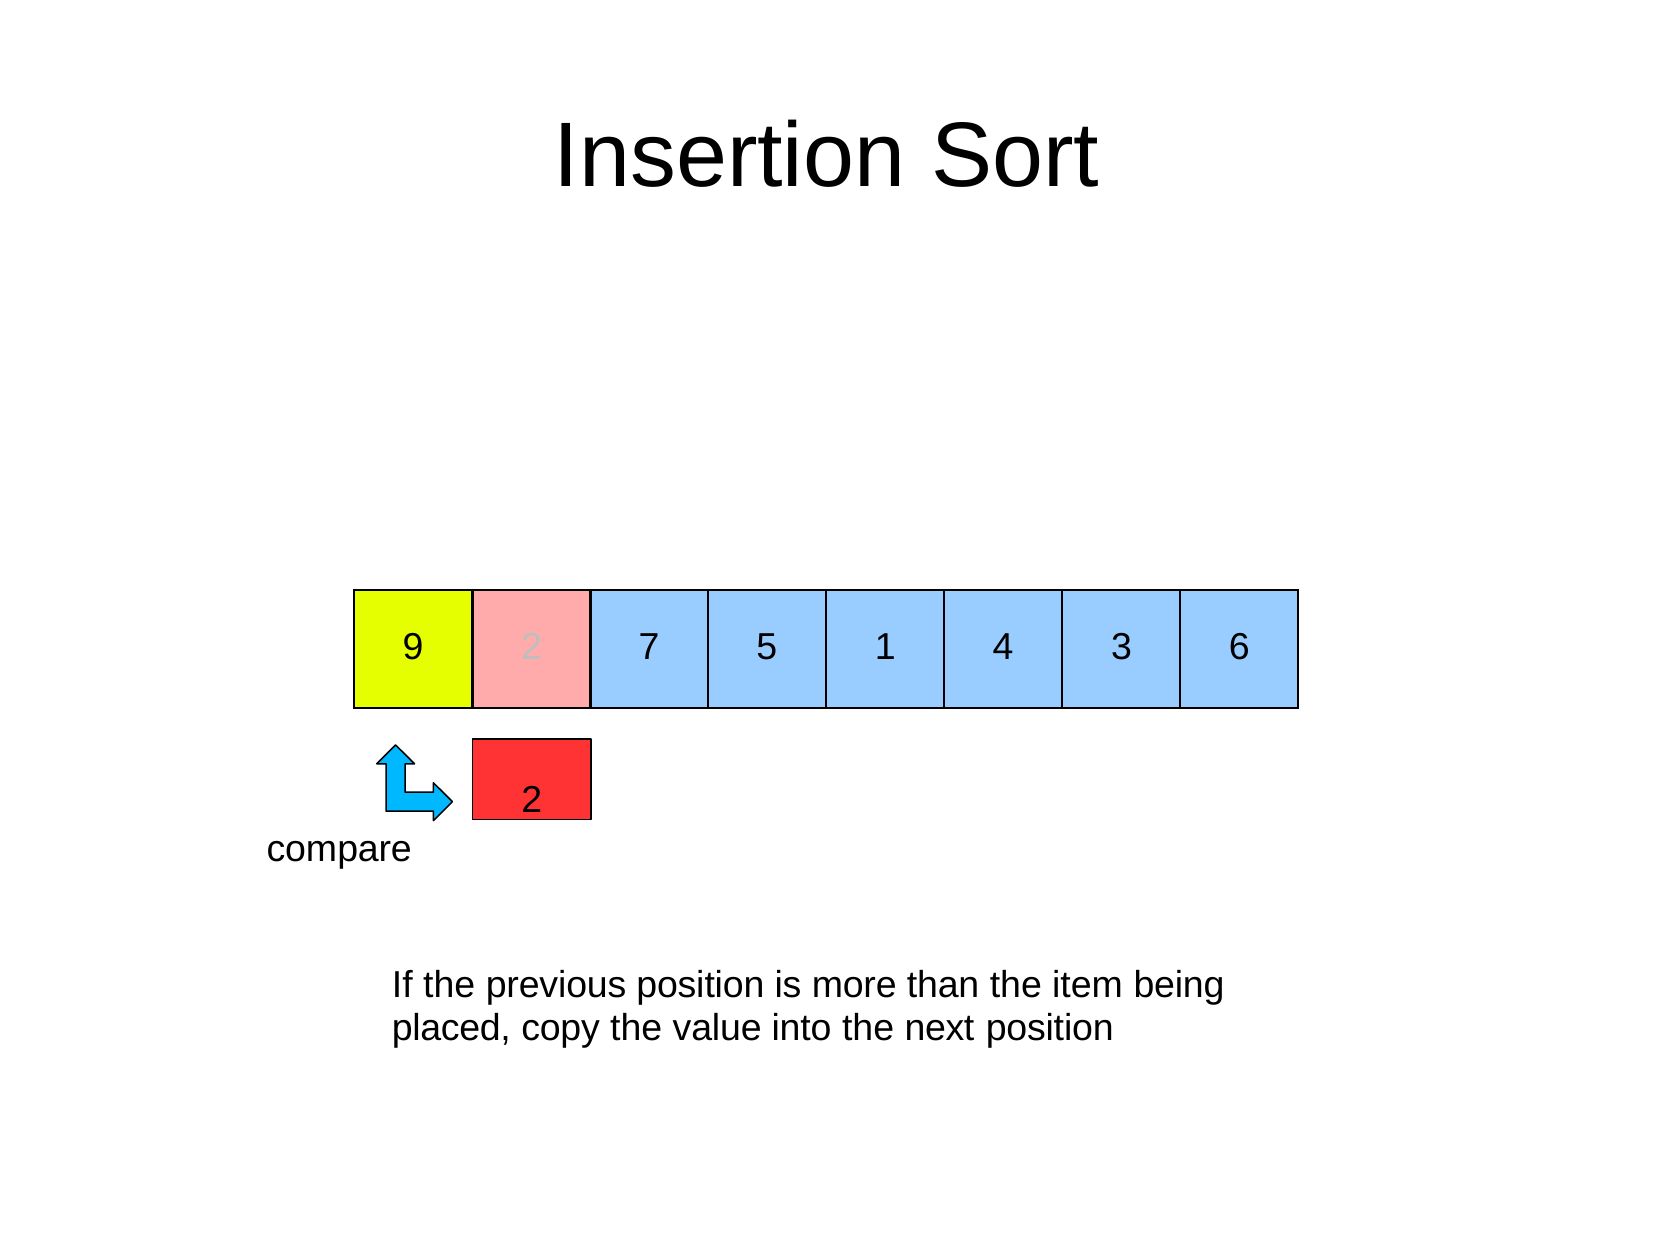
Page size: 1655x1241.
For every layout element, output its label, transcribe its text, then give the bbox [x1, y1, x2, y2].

table_header 1 [827, 591, 943, 707]
text_box 2 [472, 739, 591, 820]
table_header 4 [945, 591, 1061, 707]
text_box [376, 744, 453, 821]
table_header 2 [474, 591, 589, 707]
table_header 9 [355, 591, 471, 707]
table_header 7 [592, 591, 707, 707]
text_box compare [264, 821, 415, 869]
title Insertion Sort [551, 92, 1102, 303]
table_header 3 [1063, 591, 1179, 707]
table_header 6 [1181, 591, 1297, 707]
text_box If the previous position is more than the item being placed, copy the value into the next position [389, 958, 1231, 1048]
table_header 5 [709, 591, 825, 707]
